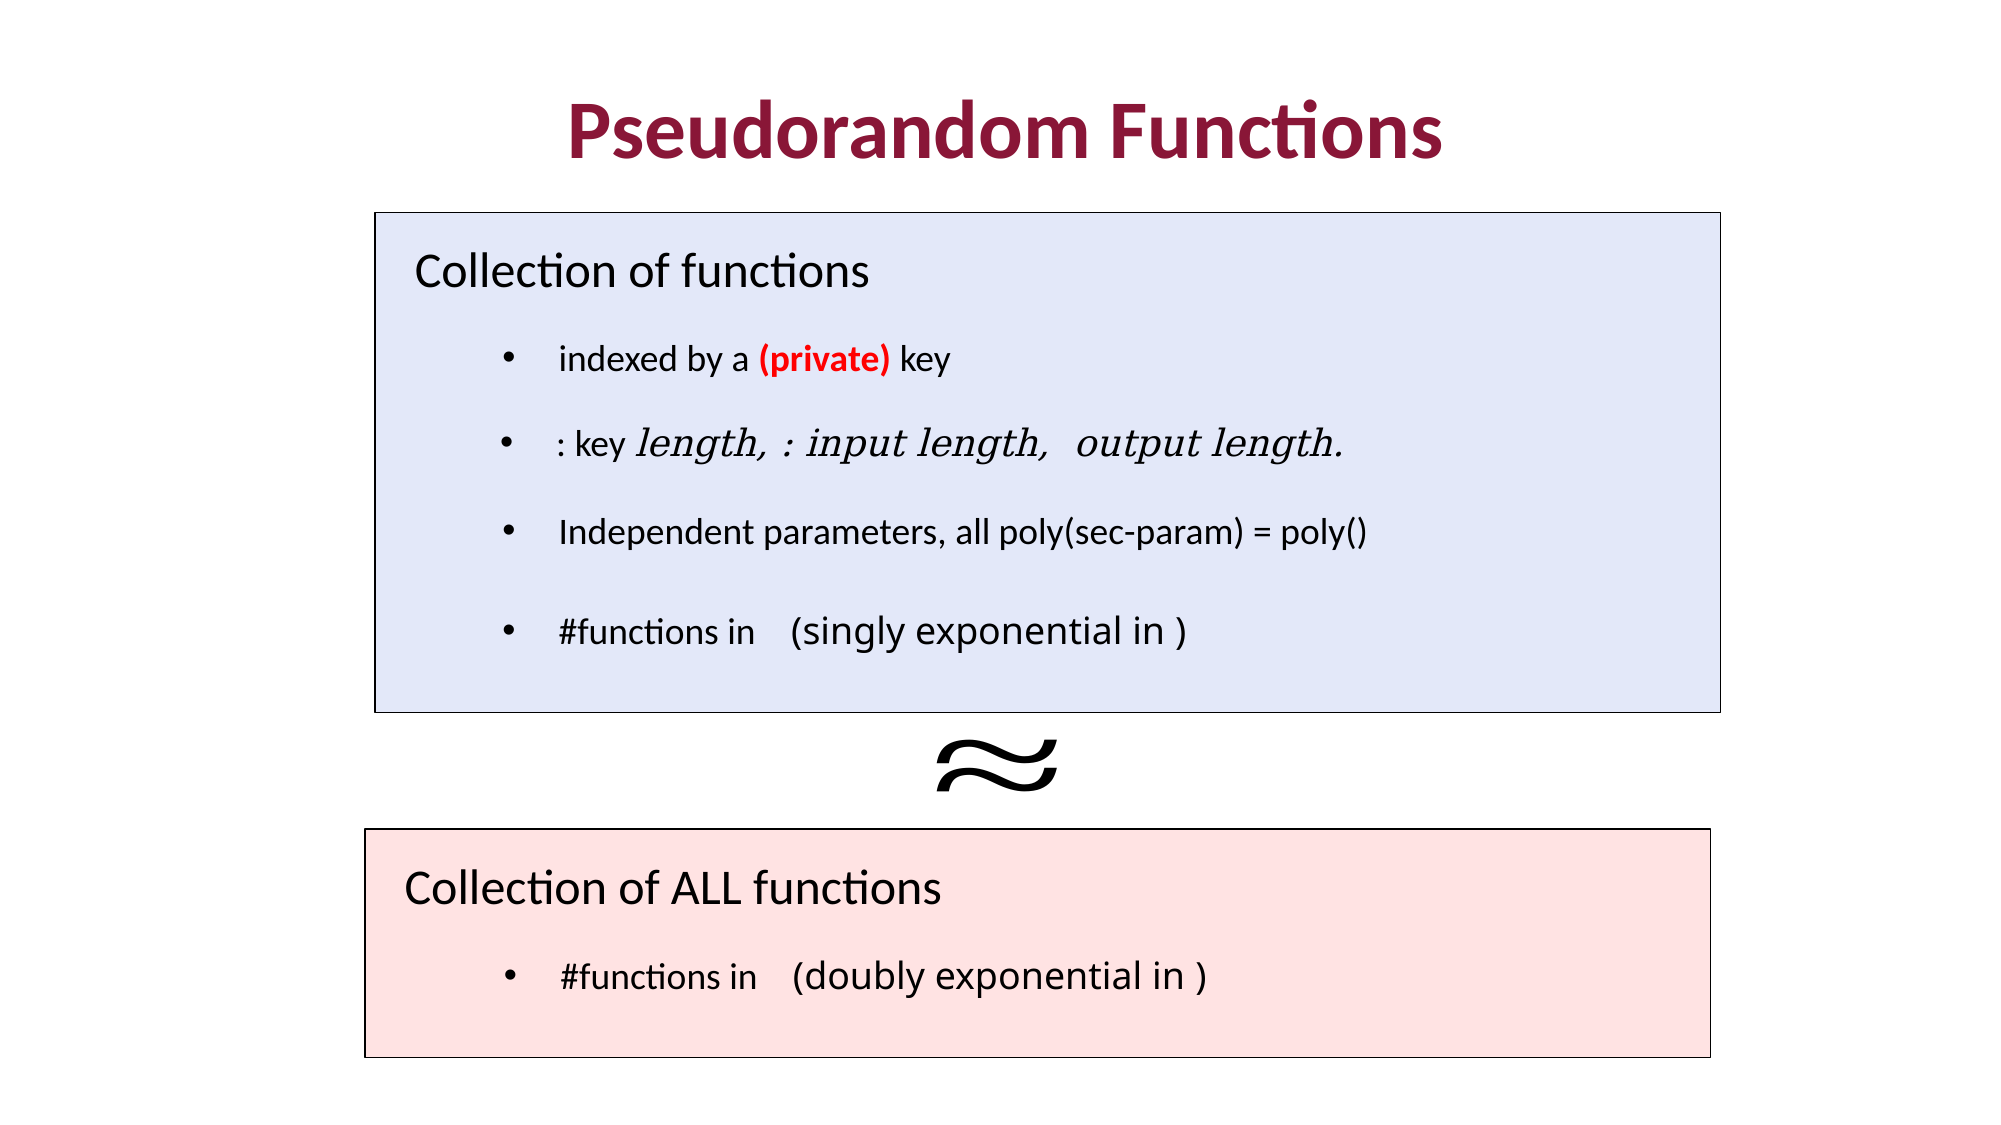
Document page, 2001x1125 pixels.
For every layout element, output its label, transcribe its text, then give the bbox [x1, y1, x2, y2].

text_box Pseudorandom Functions [291, 67, 1721, 185]
text_box [364, 829, 1711, 1058]
text_box [375, 212, 1721, 713]
